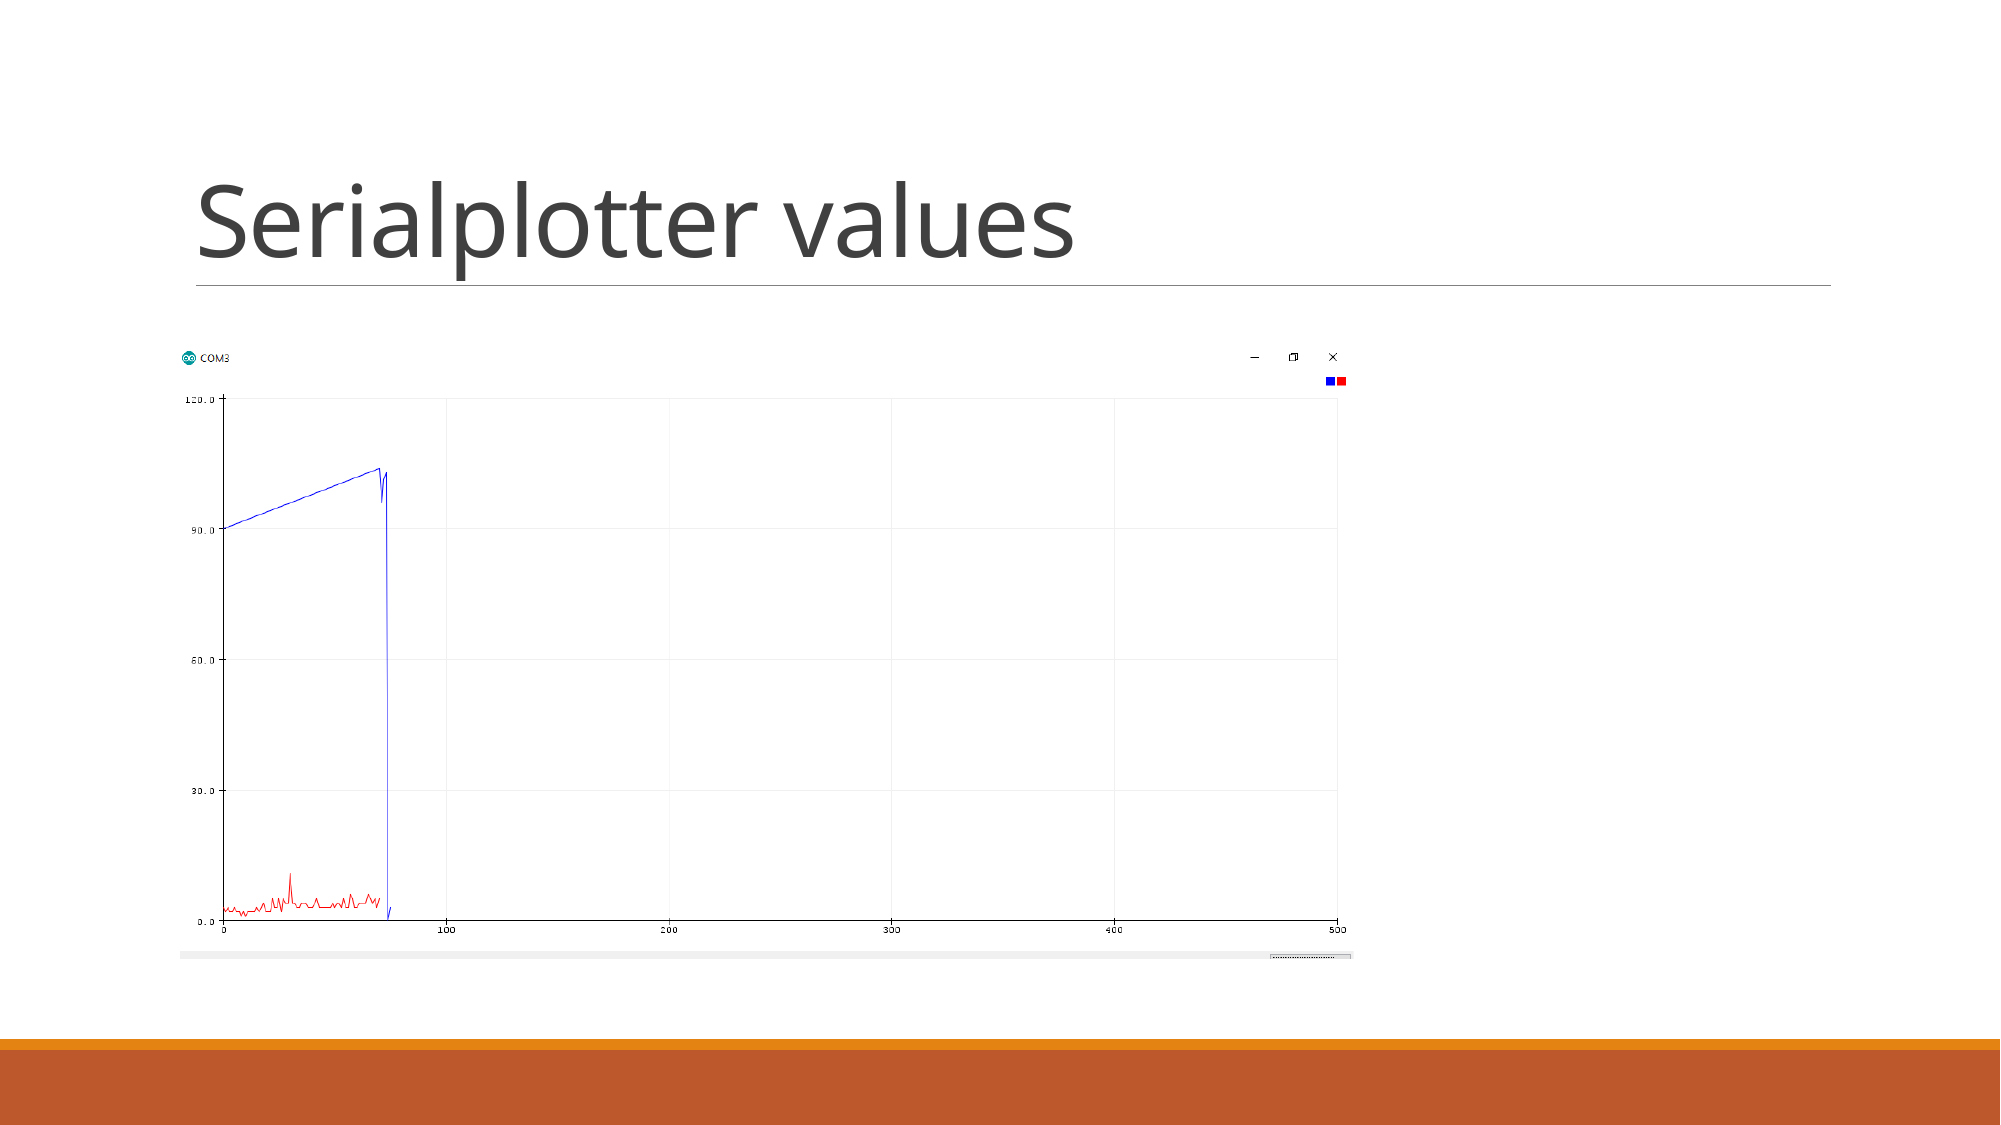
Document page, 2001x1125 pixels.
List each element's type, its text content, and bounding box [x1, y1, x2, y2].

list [179, 347, 1355, 960]
title Serialplotter values [180, 47, 1830, 285]
